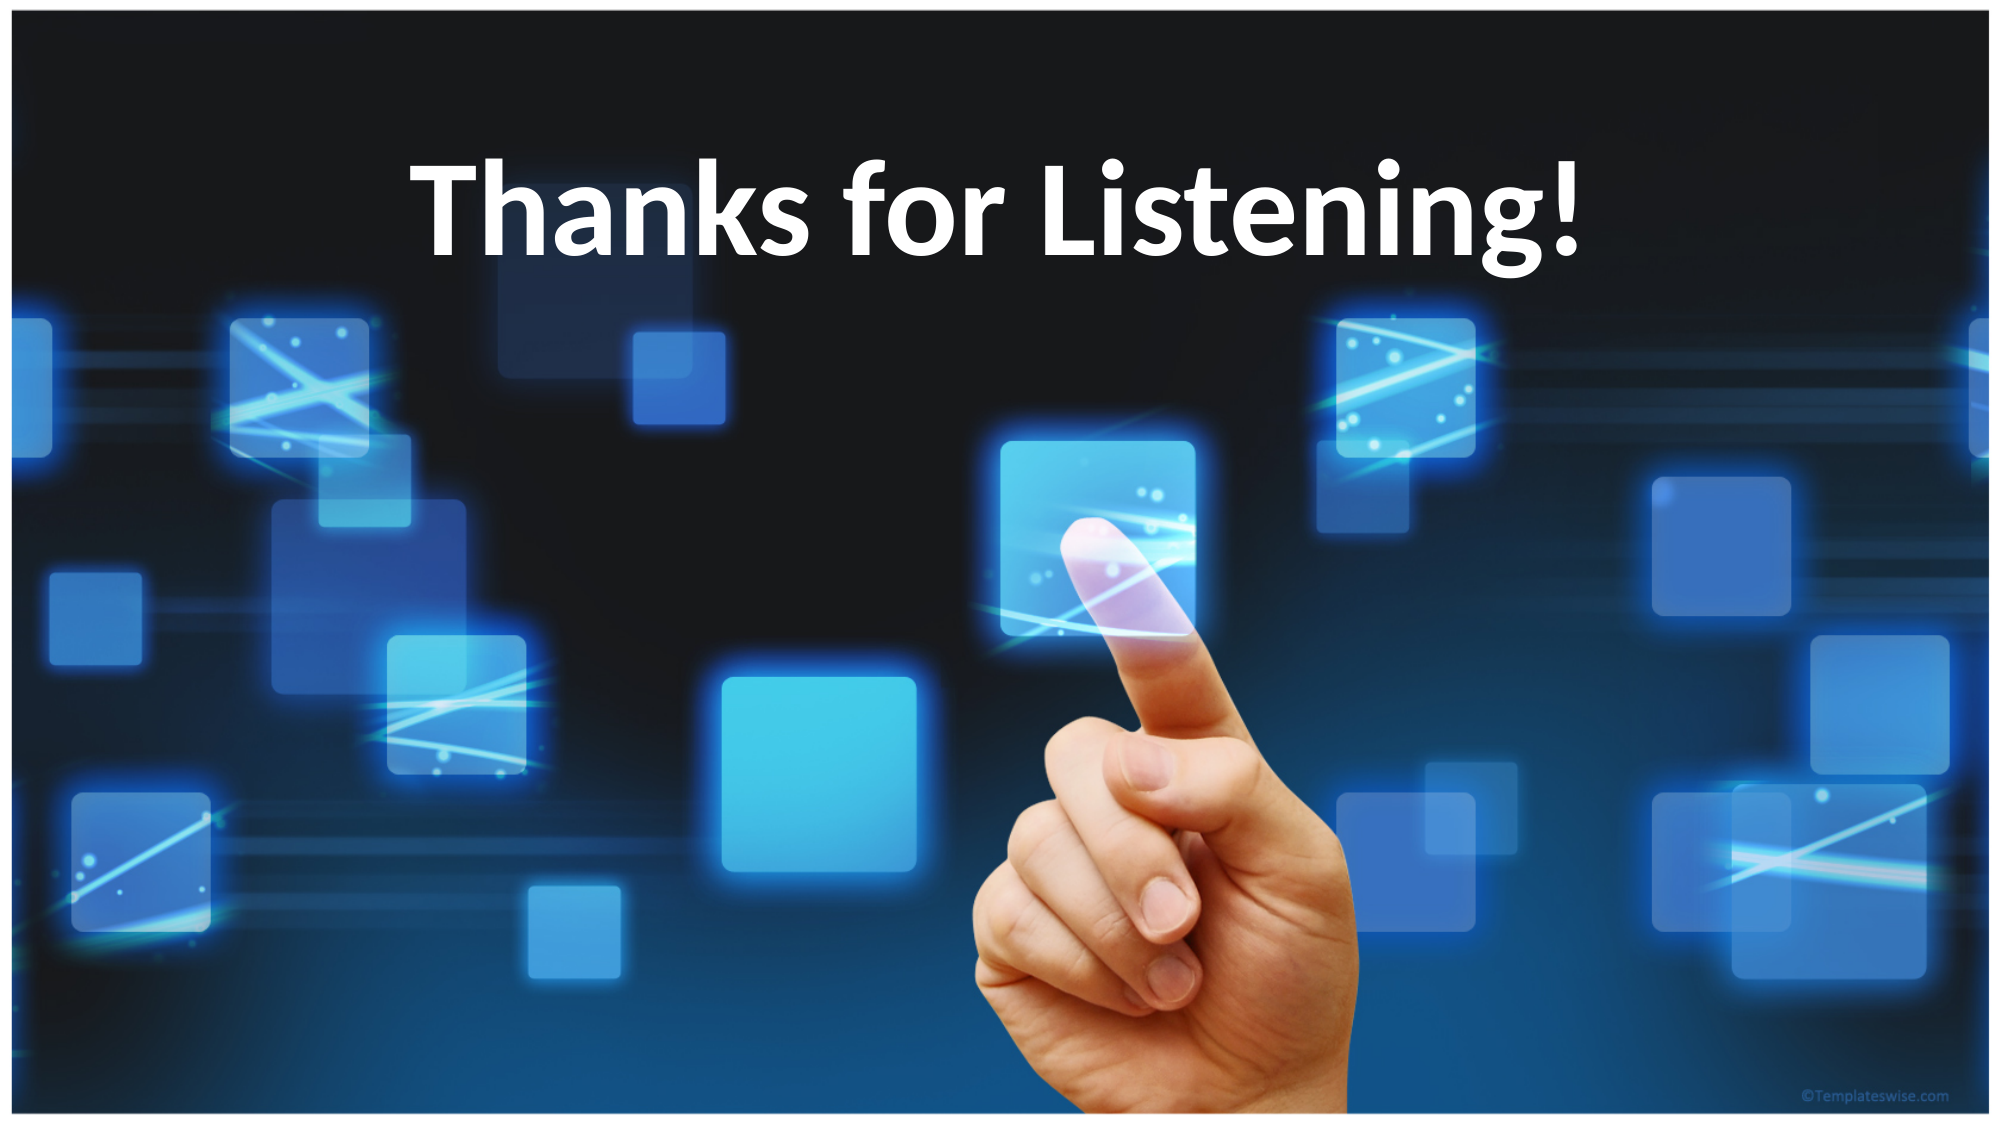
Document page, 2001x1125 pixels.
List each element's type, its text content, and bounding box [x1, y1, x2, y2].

picture [0, 0, 2001, 1125]
title Thanks for Listening! [150, 125, 1850, 276]
